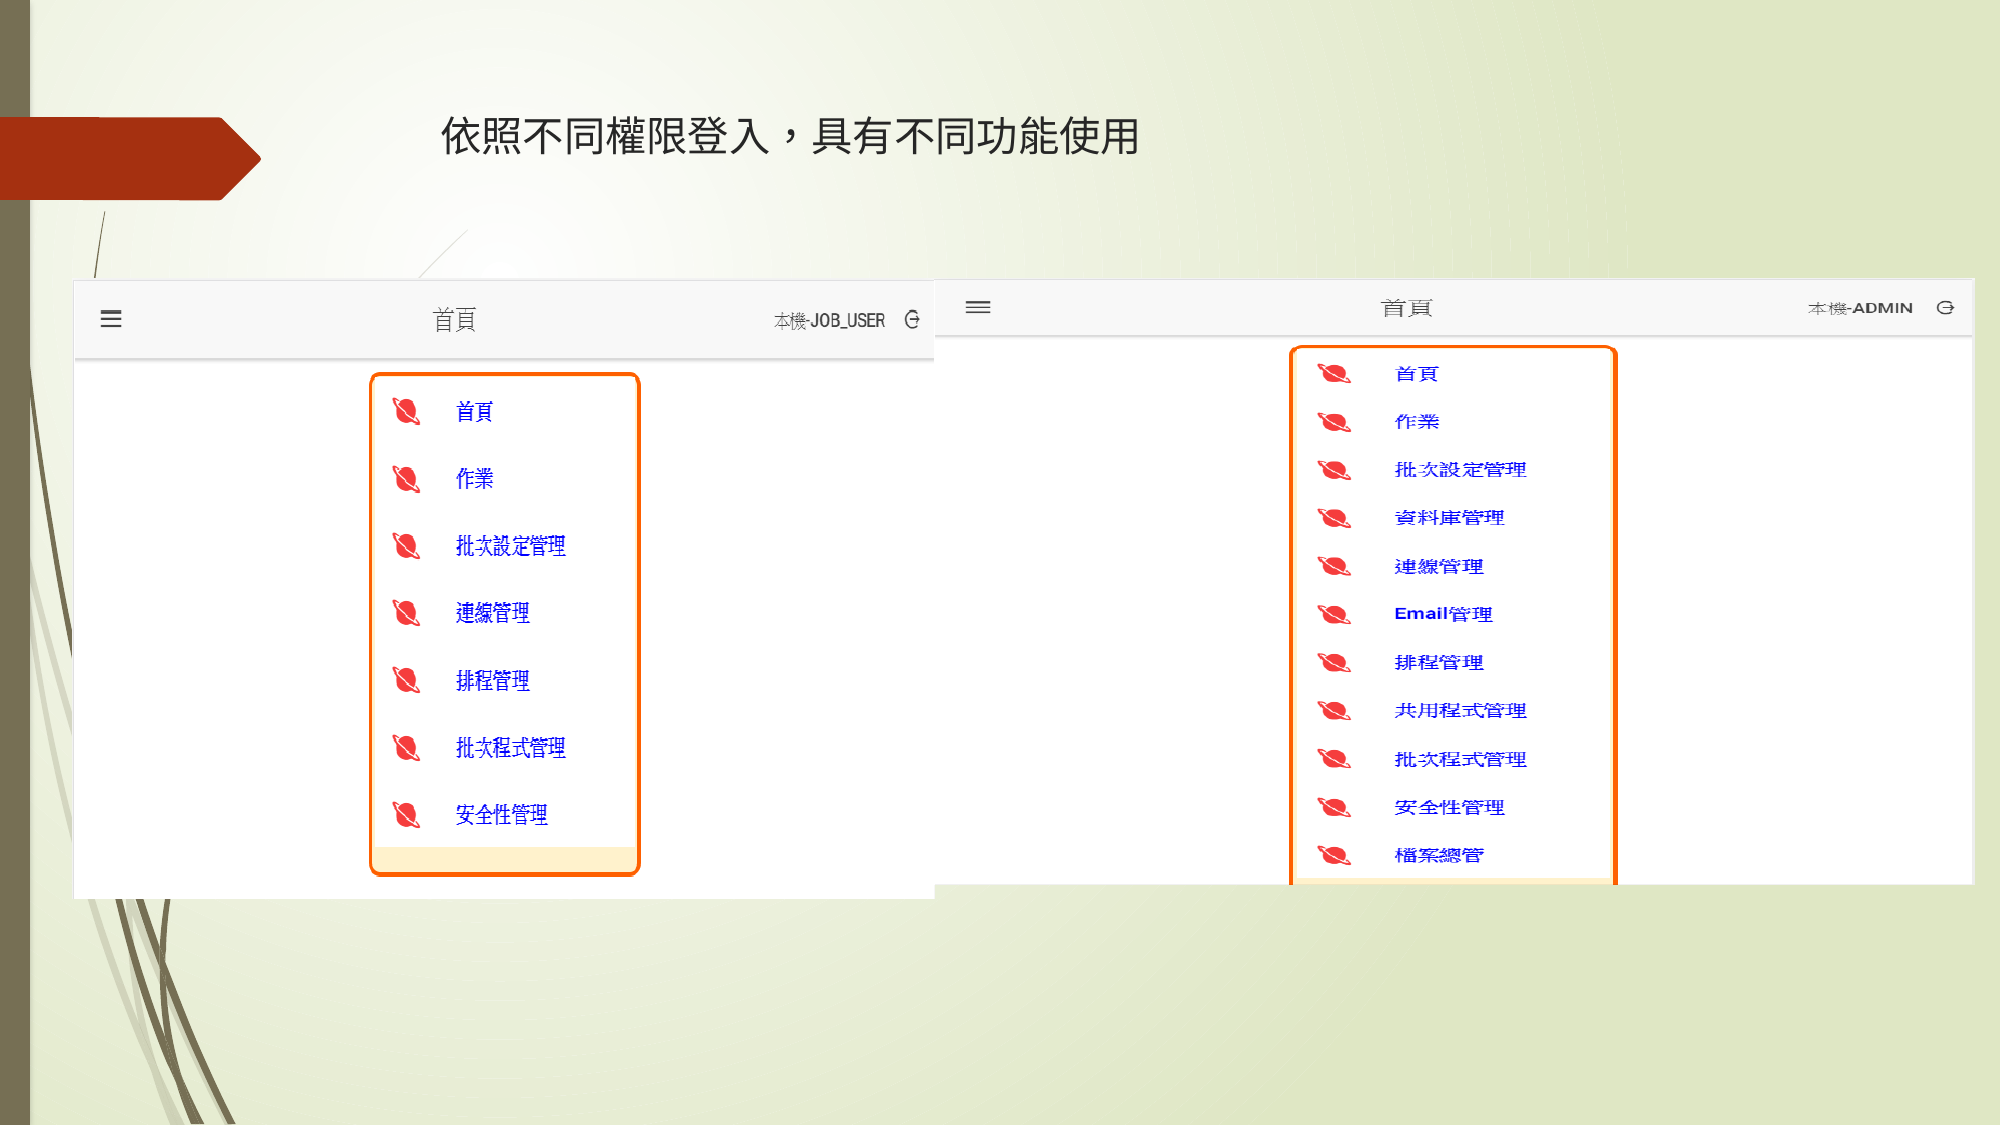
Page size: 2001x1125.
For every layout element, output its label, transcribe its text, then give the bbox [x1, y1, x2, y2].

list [72, 278, 935, 899]
title 依照不同權限登入，具有不同功能使用 [425, 102, 1888, 217]
picture [934, 278, 1975, 885]
